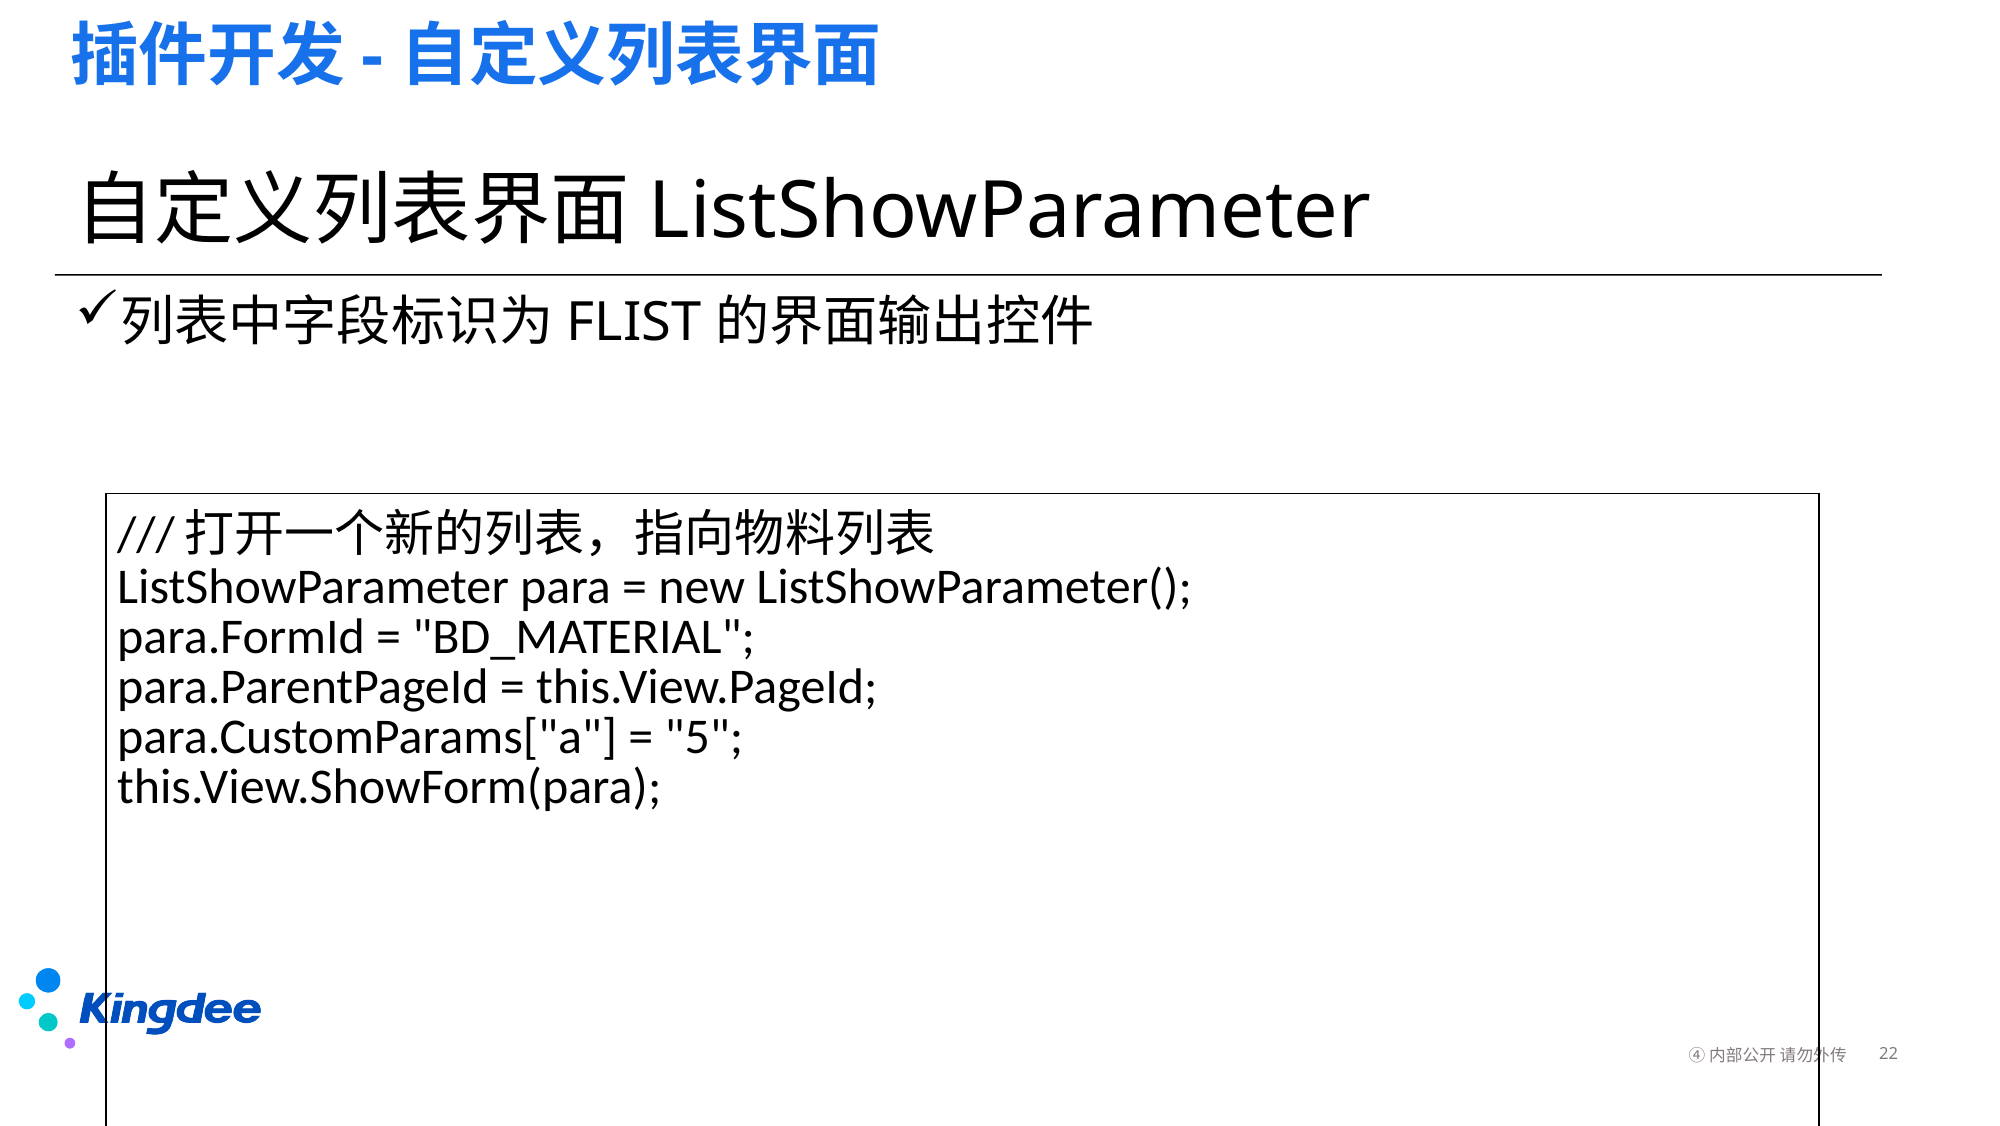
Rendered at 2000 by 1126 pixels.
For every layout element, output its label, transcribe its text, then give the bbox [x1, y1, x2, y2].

text_box 自定义列表界面ListShowParameter [54, 148, 1882, 264]
text_box 列表中字段标识为FLIST的界面输出控件 [54, 276, 1819, 427]
title 插件开发-自定义列表界面 [54, 3, 1780, 114]
picture [18, 967, 105, 1049]
table_header ///打开一个新的列表，指向物料列表 ListShowParameter para = new ListShowParameter(); para.FormId = "BD_MATERIAL"; para.ParentPageId = this.View.PageId; para.CustomParams["a"] = "5"; this.View.ShowForm(para); [107, 494, 1818, 1126]
